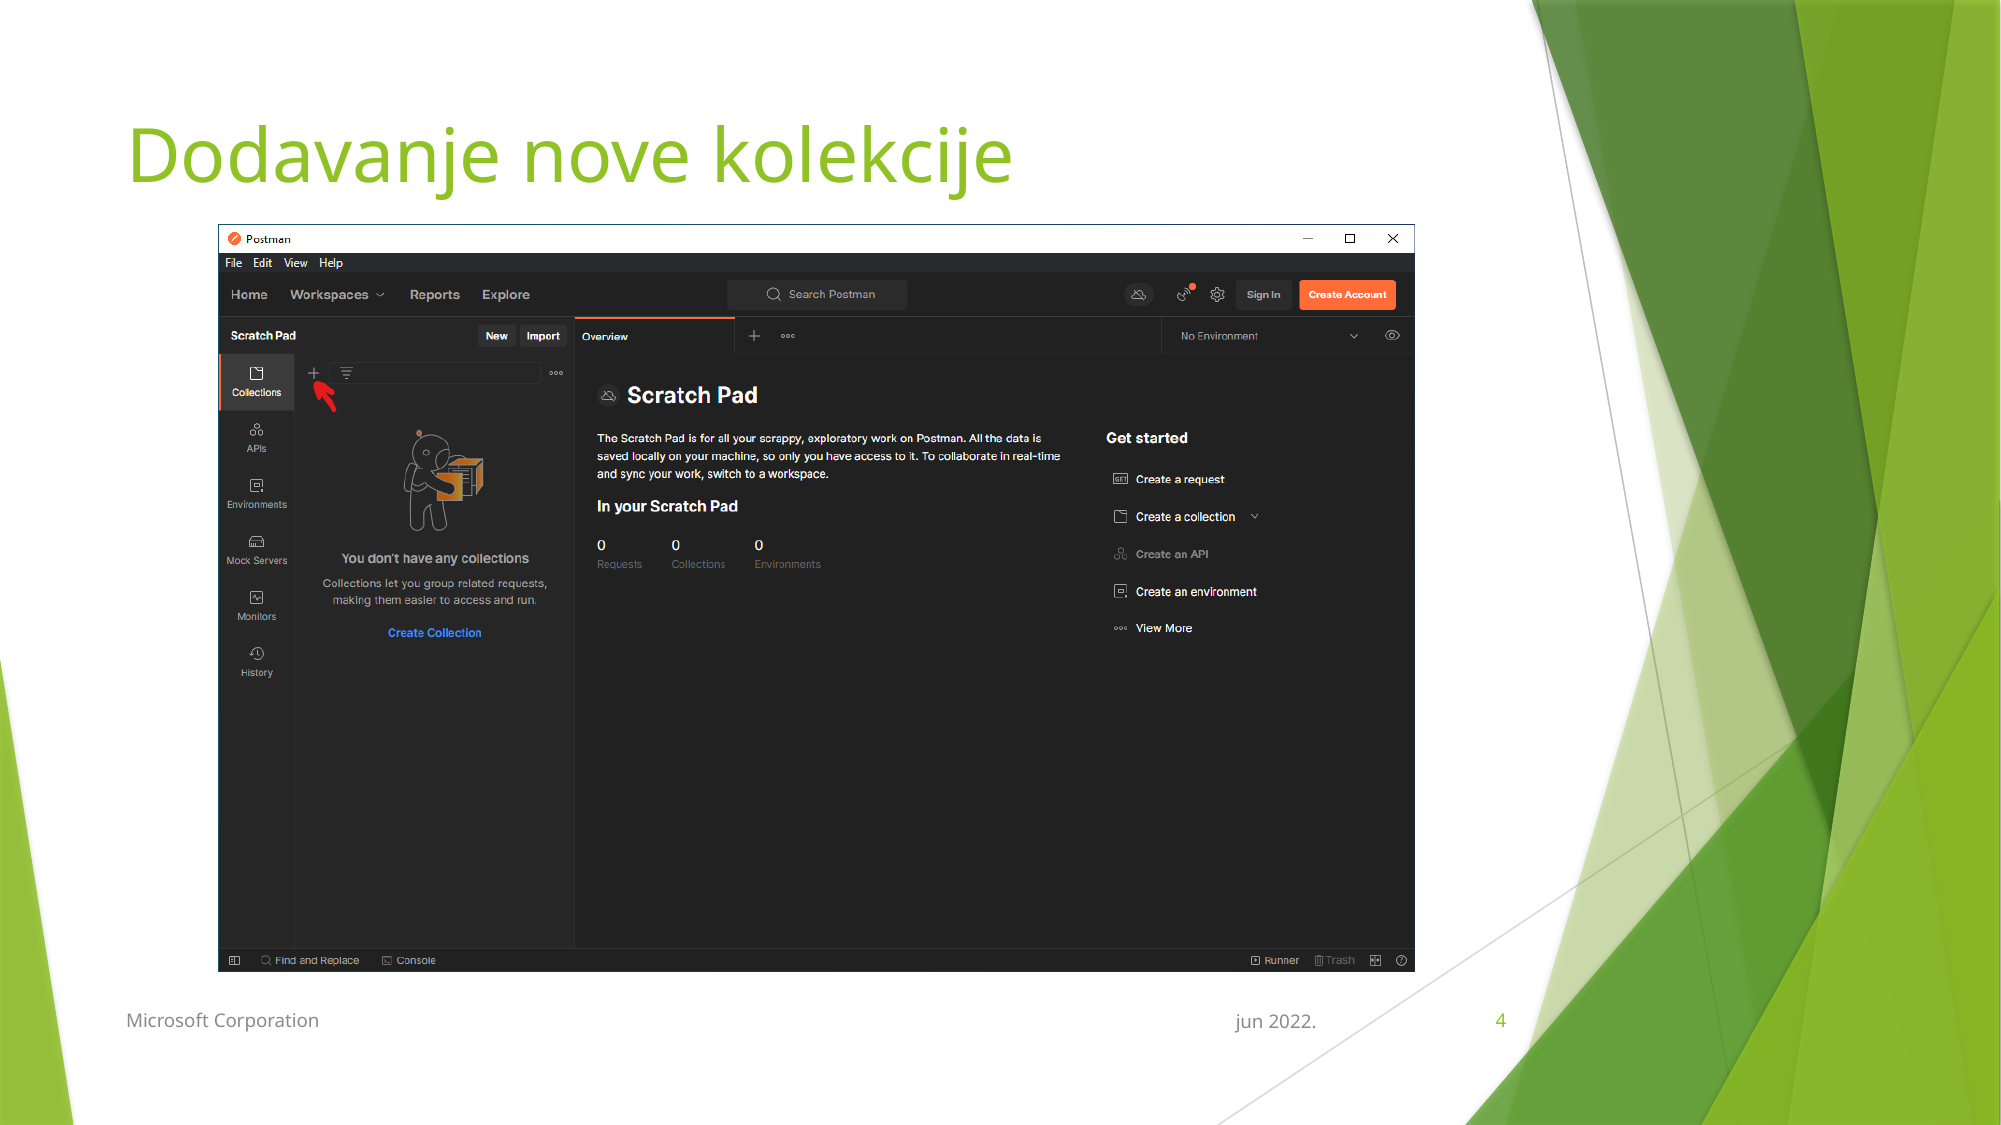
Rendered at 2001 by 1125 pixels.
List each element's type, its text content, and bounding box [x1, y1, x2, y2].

footer Microsoft Corporation [111, 991, 1145, 1051]
picture [217, 223, 1415, 973]
title Dodavanje nove kolekcije [111, 99, 1522, 225]
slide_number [1181, 991, 1332, 1051]
slide_number 4 [1409, 991, 1522, 1051]
